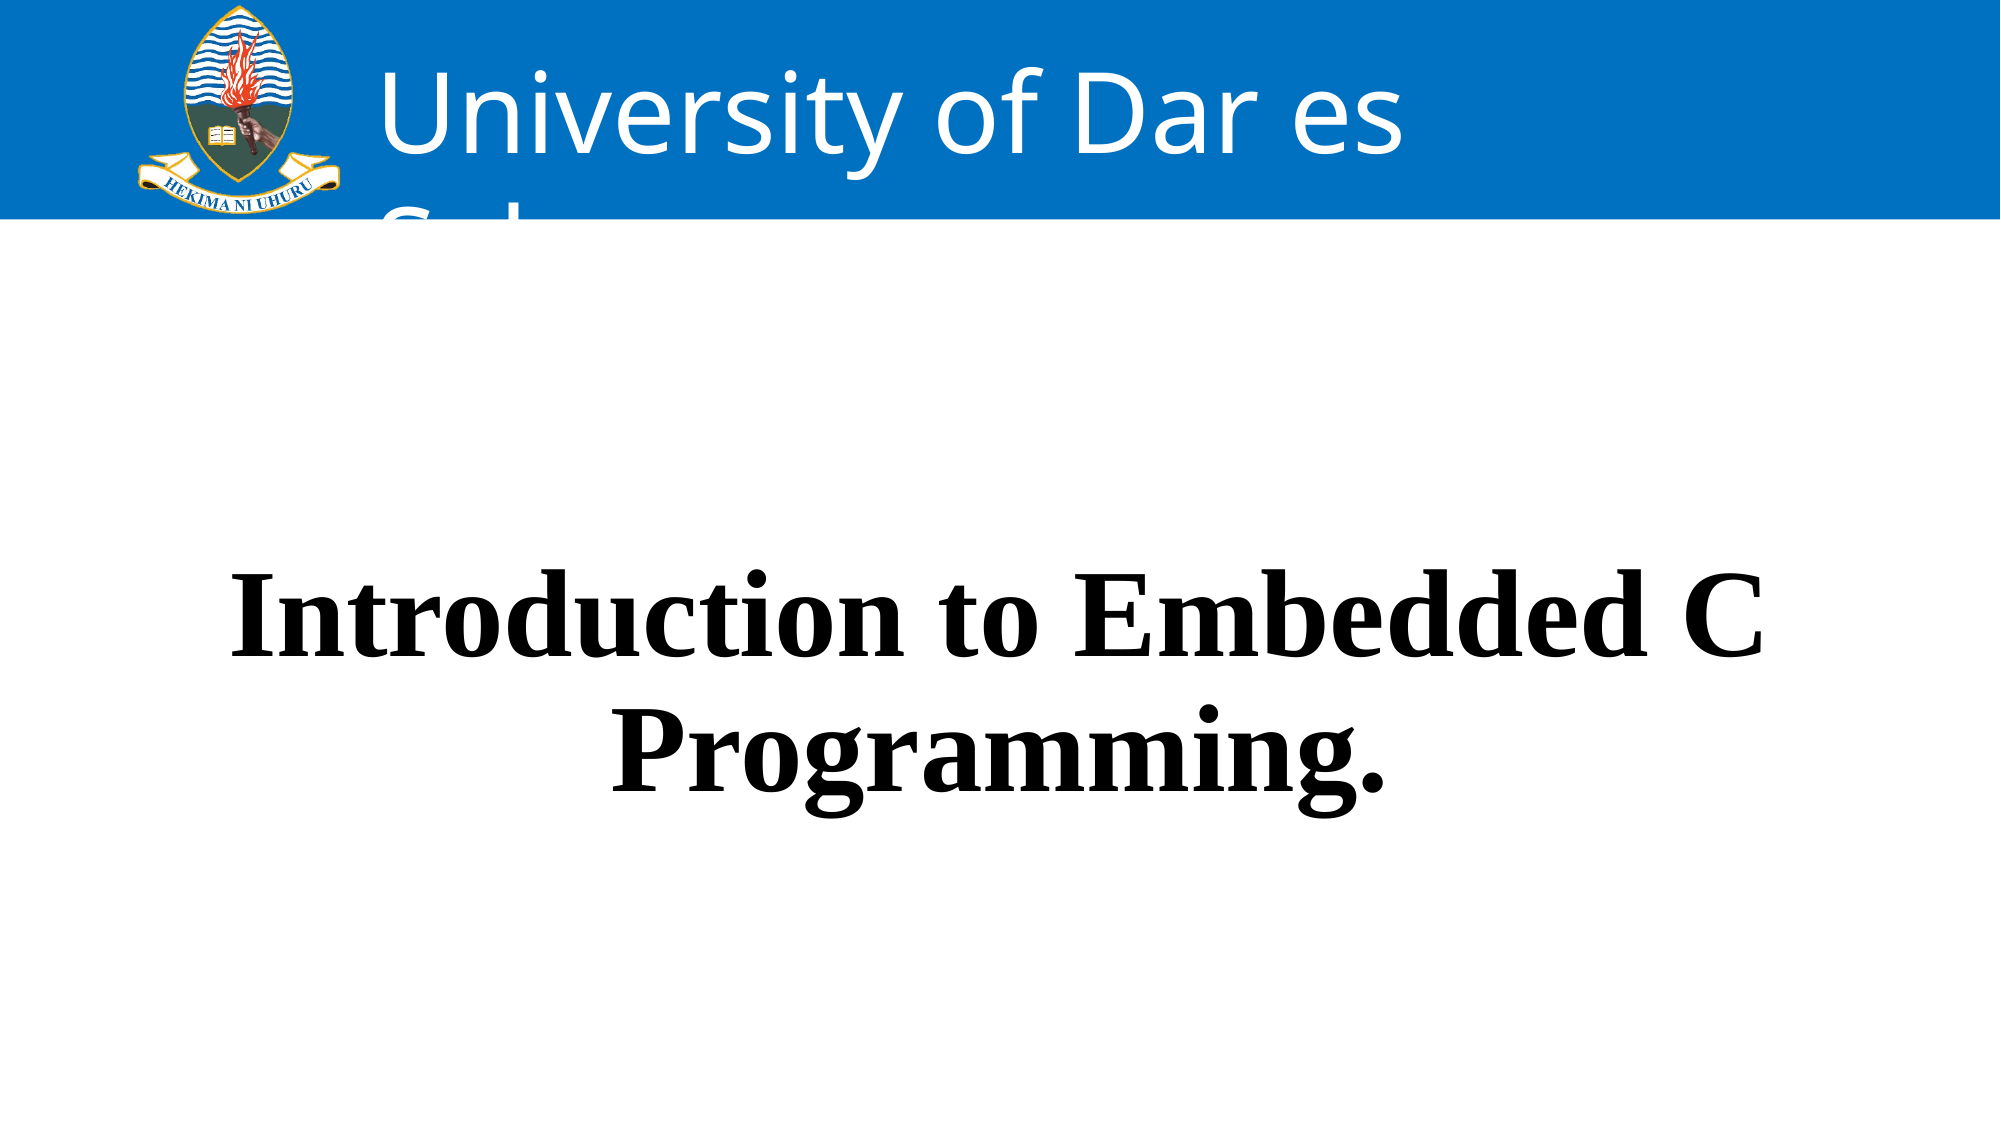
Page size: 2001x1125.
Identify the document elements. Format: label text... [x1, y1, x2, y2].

title Introduction to Embedded C Programming. [84, 351, 1916, 826]
picture [137, 3, 341, 216]
